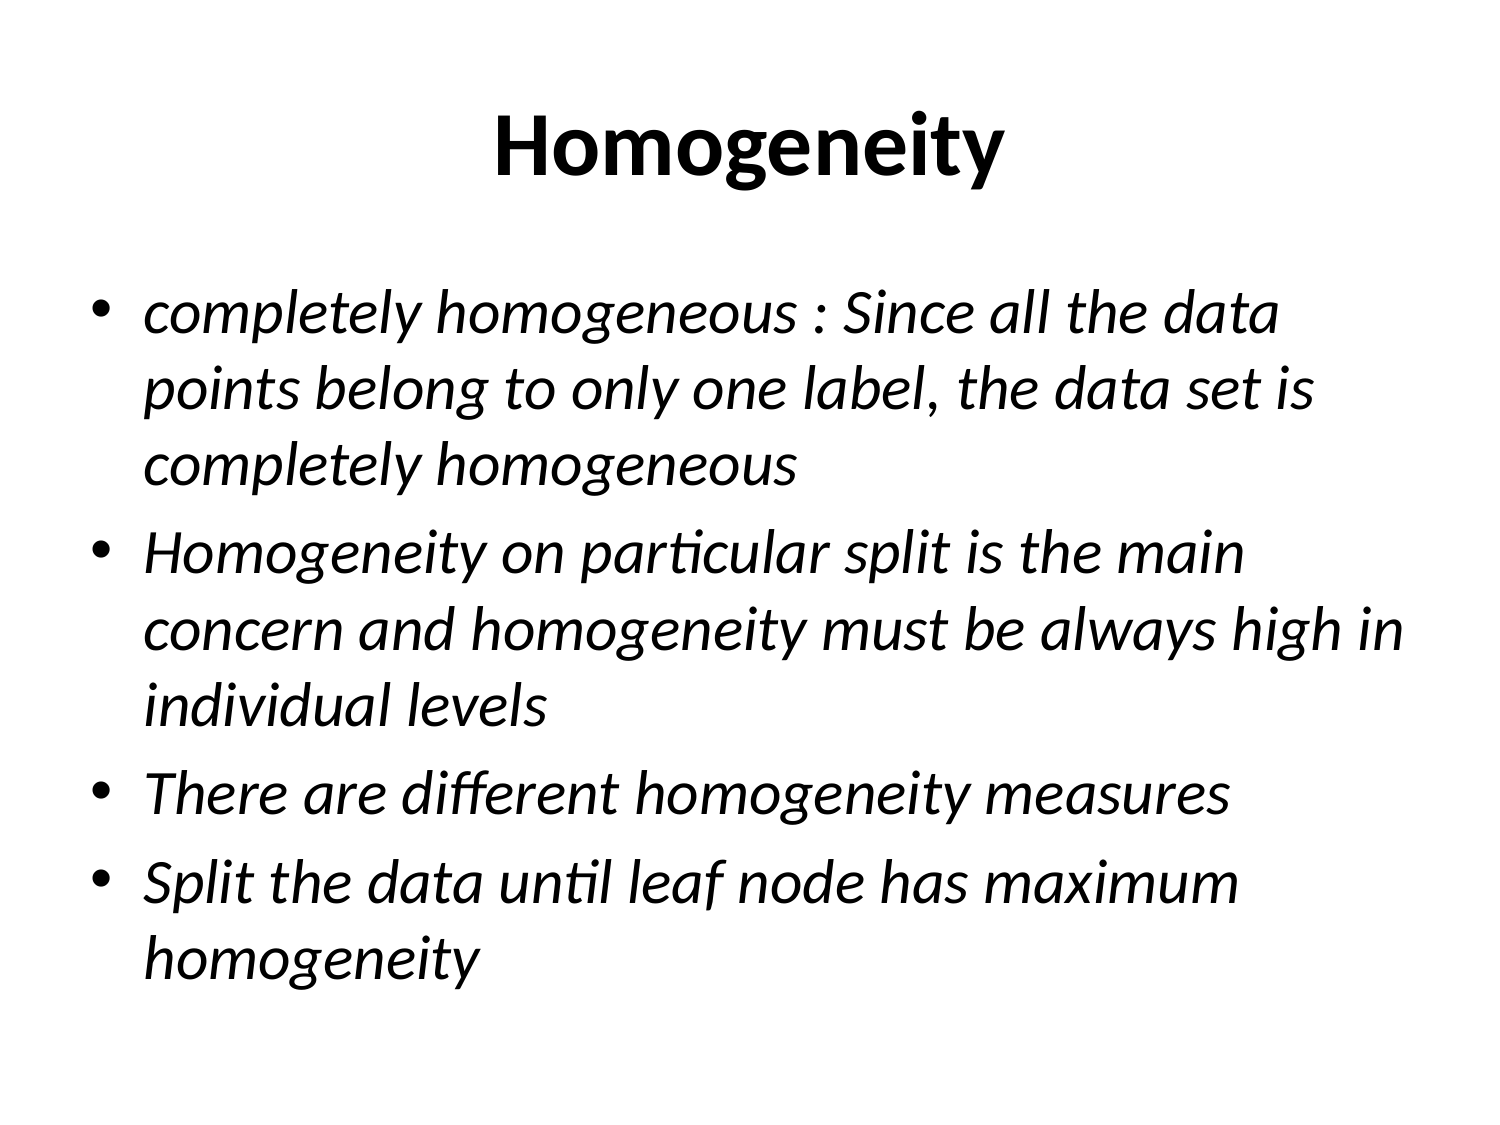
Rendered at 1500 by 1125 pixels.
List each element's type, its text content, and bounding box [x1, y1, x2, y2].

title Homogeneity [75, 45, 1425, 233]
list completely homogeneous : Since all the data points belong to only one label, the data set is completely homogeneous Homogeneity on particular split is the main concern and homogeneity must be always high in individual levels There are different homogeneity measures Split the data until leaf node has maximum homogeneity [75, 262, 1425, 1005]
